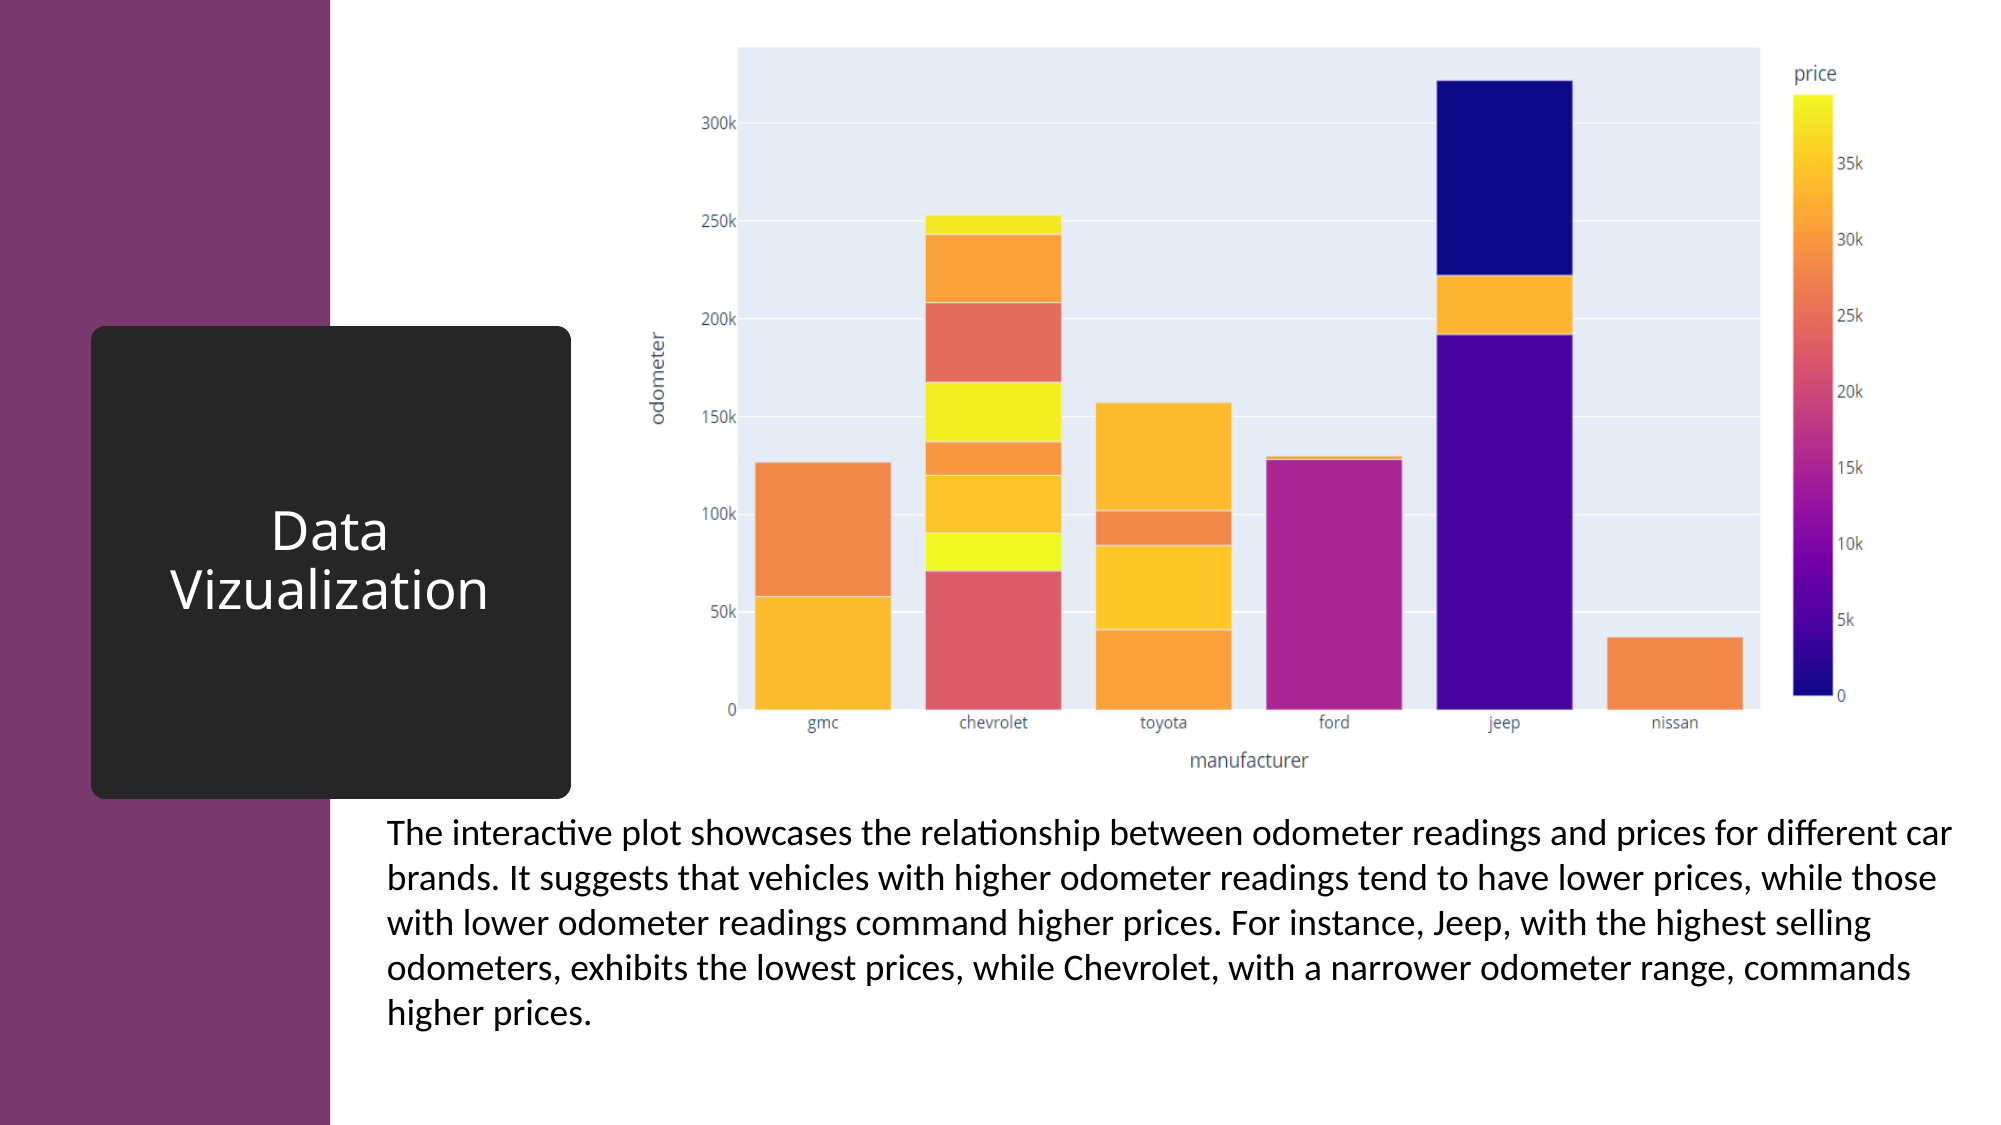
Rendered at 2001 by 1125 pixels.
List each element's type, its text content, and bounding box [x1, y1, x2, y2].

text_box [331, 0, 2000, 1125]
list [592, 0, 1895, 785]
text_box The interactive plot showcases the relationship between odometer readings and prices for different car brands. It suggests that vehicles with higher odometer readings tend to have lower prices, while those with lower odometer readings command higher prices. For instance, Jeep, with the highest selling odometers, exhibits the lowest prices, while Chevrolet, with a narrower odometer range, commands higher prices. [372, 800, 1978, 1041]
text_box [0, 0, 331, 1125]
title Data Vizualization [105, 340, 557, 785]
